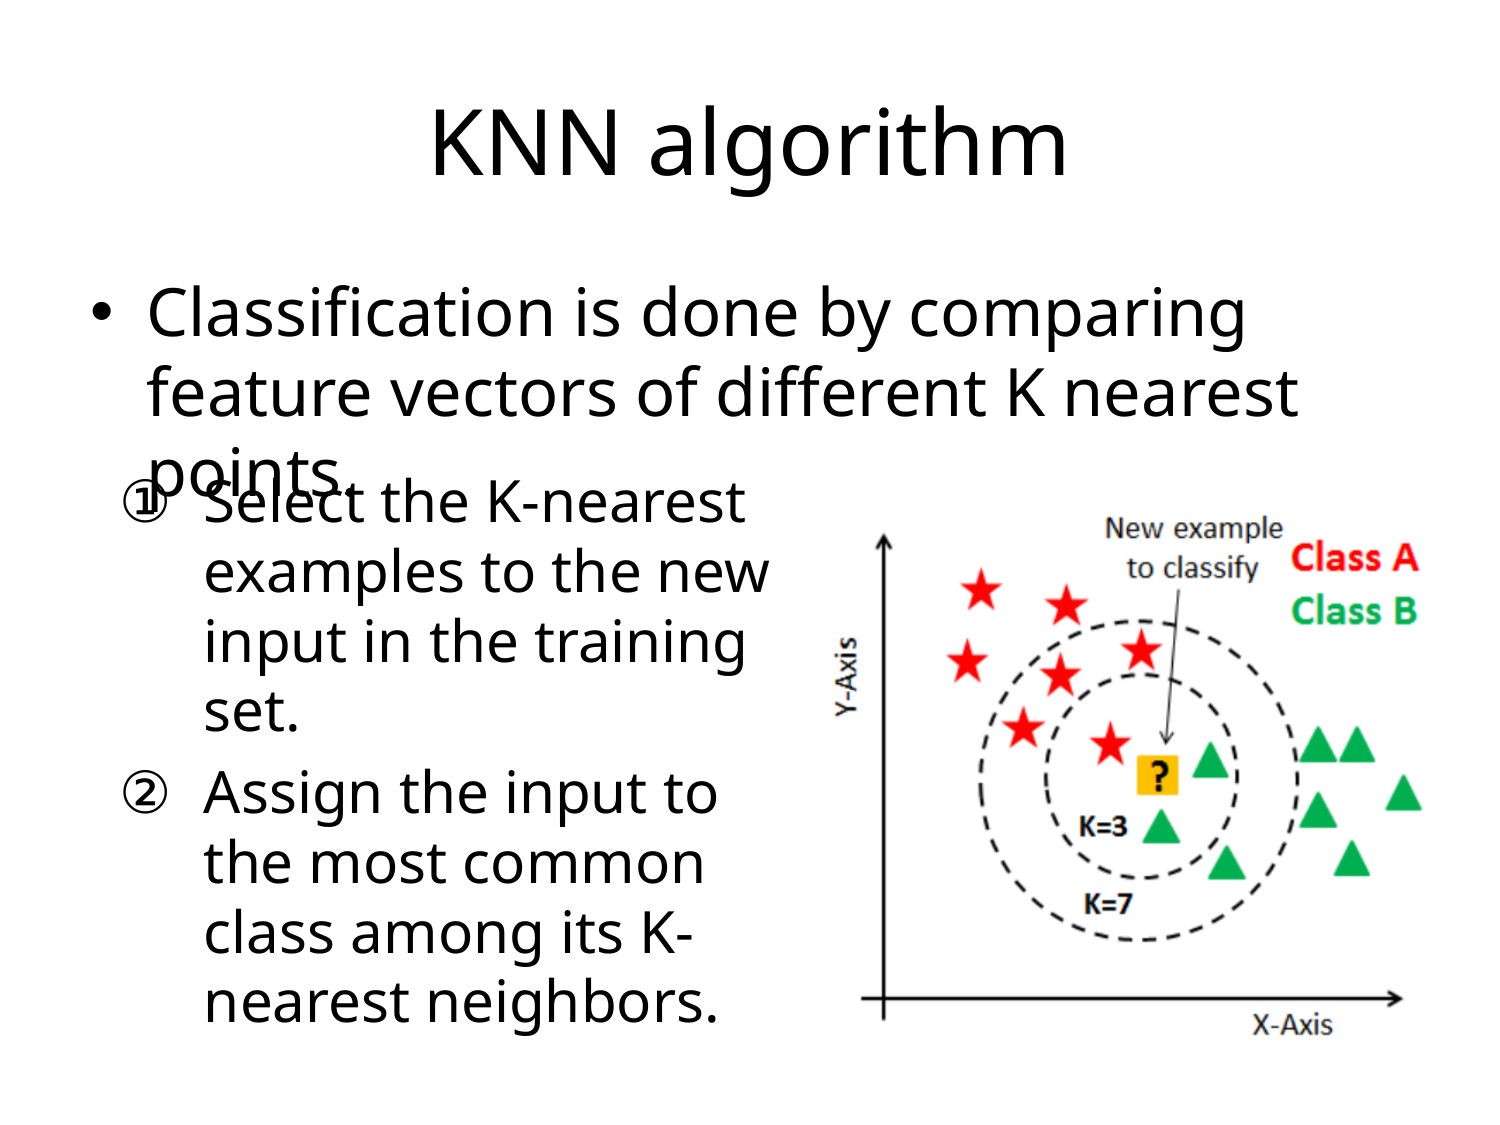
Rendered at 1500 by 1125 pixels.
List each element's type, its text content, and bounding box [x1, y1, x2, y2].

title KNN algorithm [75, 45, 1425, 233]
text_box Select the K-nearest examples to the new input in the training set. Assign the input to the most common class among its K-nearest neighbors. [29, 456, 809, 1094]
list Classification is done by comparing feature vectors of different K nearest points. [75, 262, 1483, 1005]
picture [820, 506, 1448, 1045]
